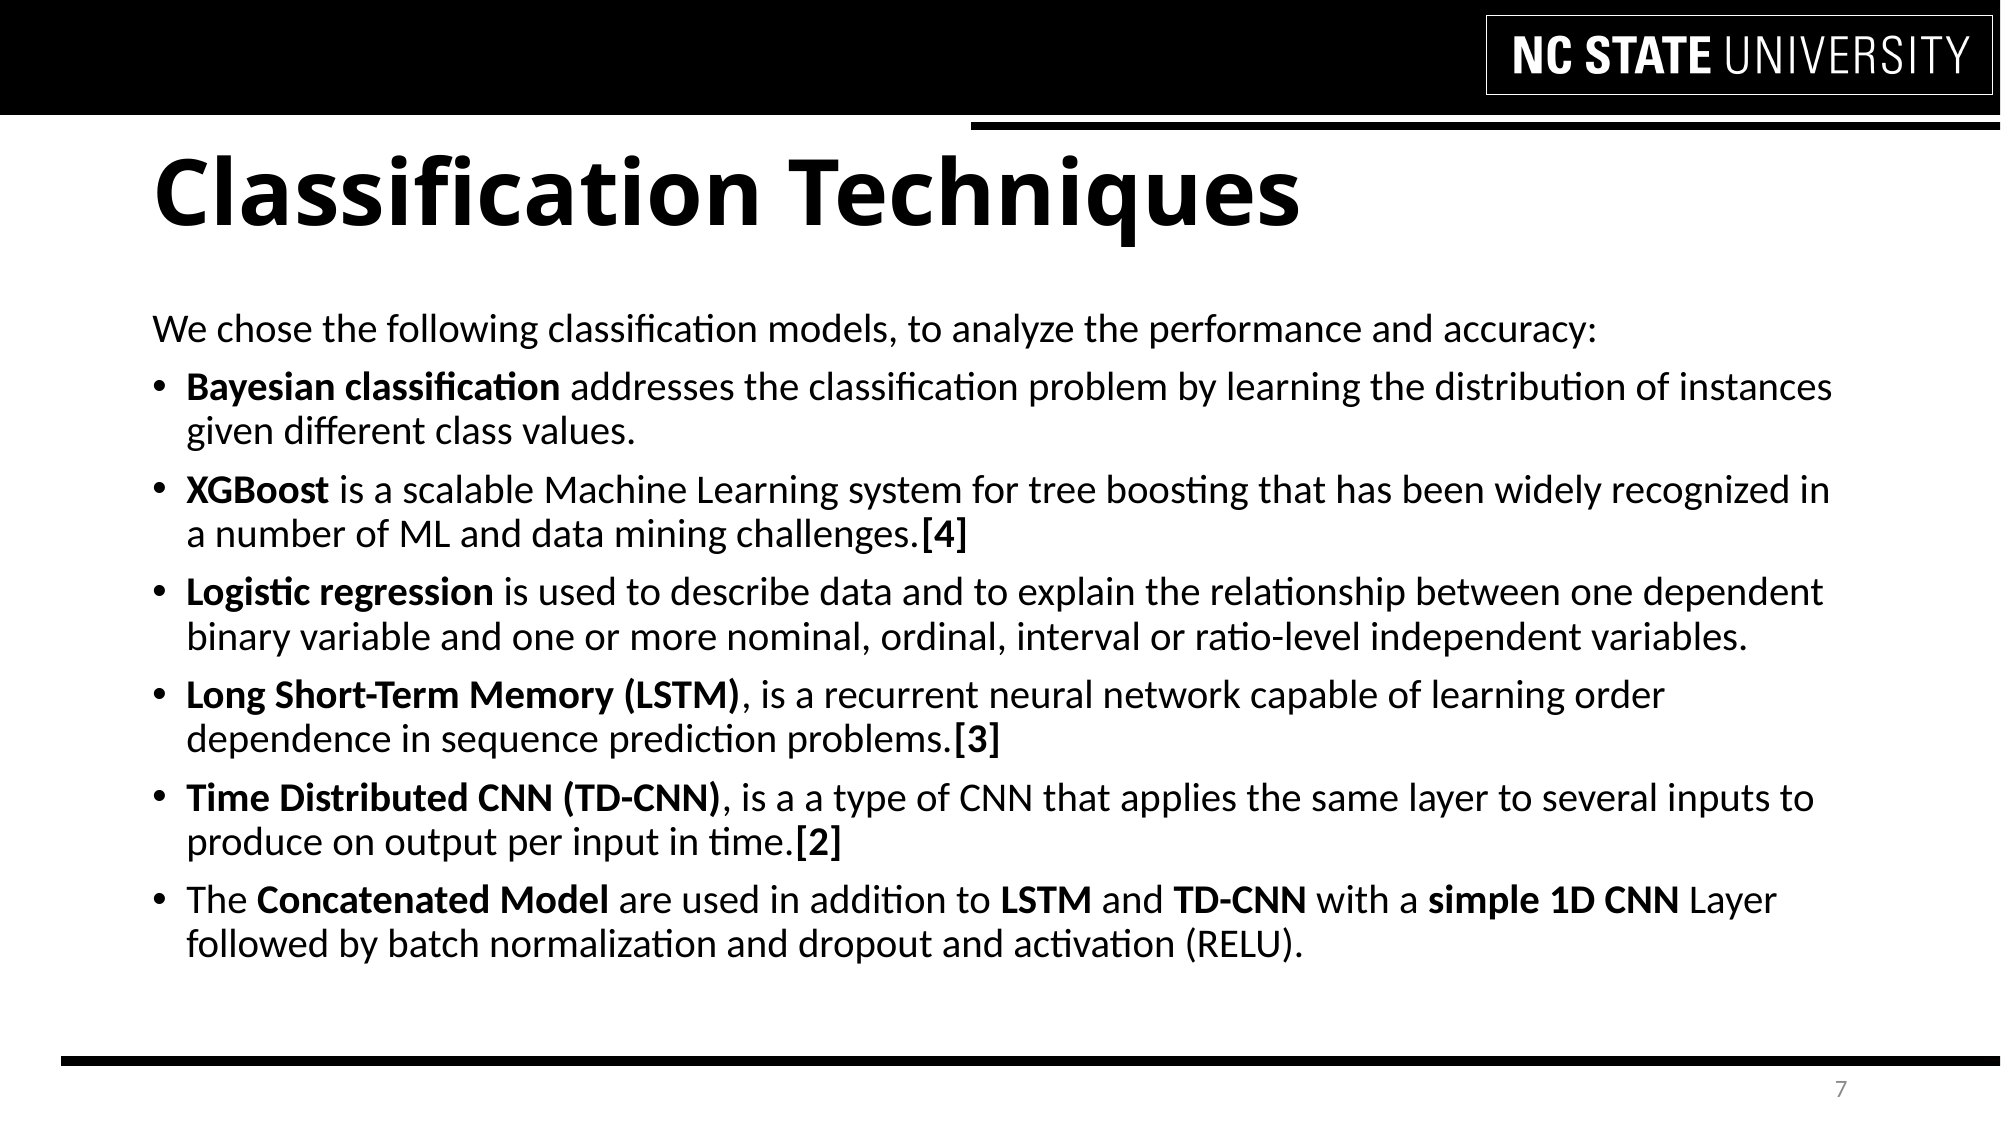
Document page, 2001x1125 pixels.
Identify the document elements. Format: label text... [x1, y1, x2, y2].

picture [61, 1056, 2001, 1066]
picture [1487, 16, 1992, 94]
title Classification Techniques [137, 114, 1863, 278]
slide_number 7 [1412, 1057, 1863, 1118]
list We chose the following classification models, to analyze the performance and accuracy: Bayesian classification addresses the classification problem by learning the distribution of instances given different class values. XGBoost is a scalable Machine Learning system for tree boosting that has been widely recognized in a number of ML and data mining challenges.[4] Logistic regression is used to describe data and to explain the relationship between one dependent binary variable and one or more nominal, ordinal, interval or ratio-level independent variables. Long Short-Term Memory (LSTM), is a recurrent neural network capable of learning order dependence in sequence prediction problems.[3] Time Distributed CNN (TD-CNN), is a a type of CNN that applies the same layer to several inputs to produce on output per input in time.[2] The Concatenated Model are used in addition to LSTM and TD-CNN with a simple 1D CNN Layer followed by batch normalization and dropout and activation (RELU). [137, 299, 1863, 1014]
